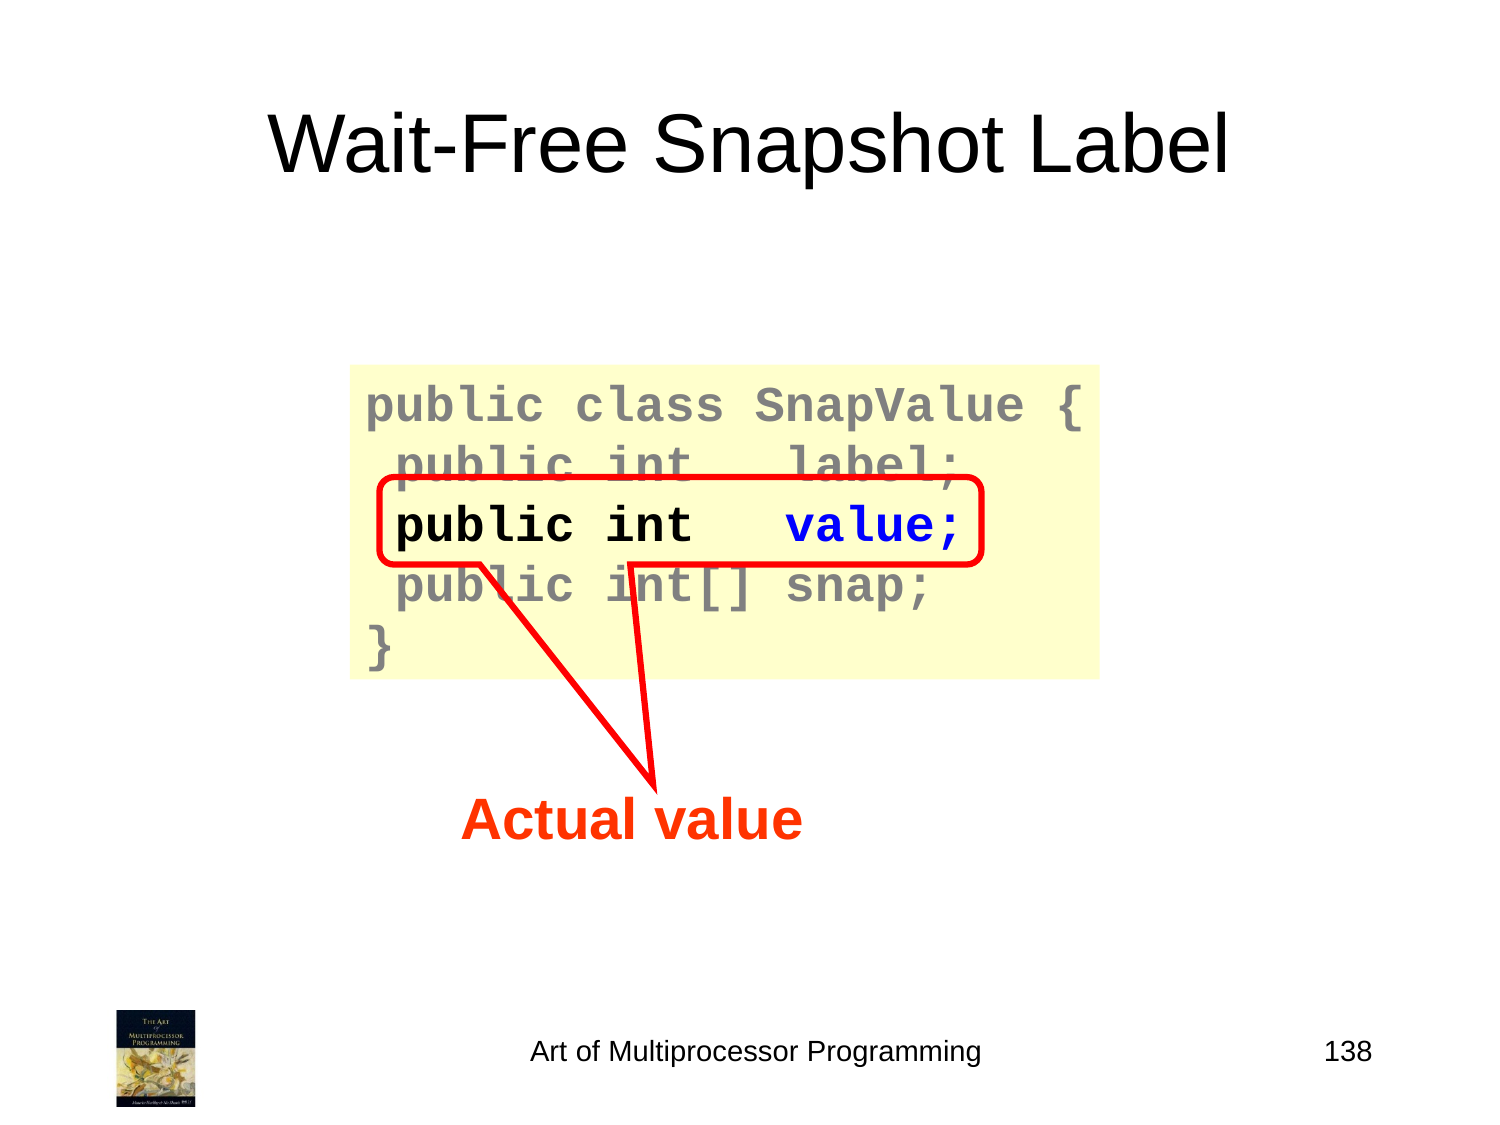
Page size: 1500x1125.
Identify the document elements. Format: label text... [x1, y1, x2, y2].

text_box public class SnapValue { public int label; public int value; public int[] snap; } [349, 364, 1100, 680]
text_box [379, 477, 982, 773]
text_box 138 [1074, 1024, 1388, 1100]
title Wait-Free Snapshot Label [74, 44, 1426, 233]
footer Art of Multiprocessor Programming [499, 1024, 1013, 1103]
picture [107, 1010, 204, 1107]
text_box Actual value [445, 773, 819, 859]
